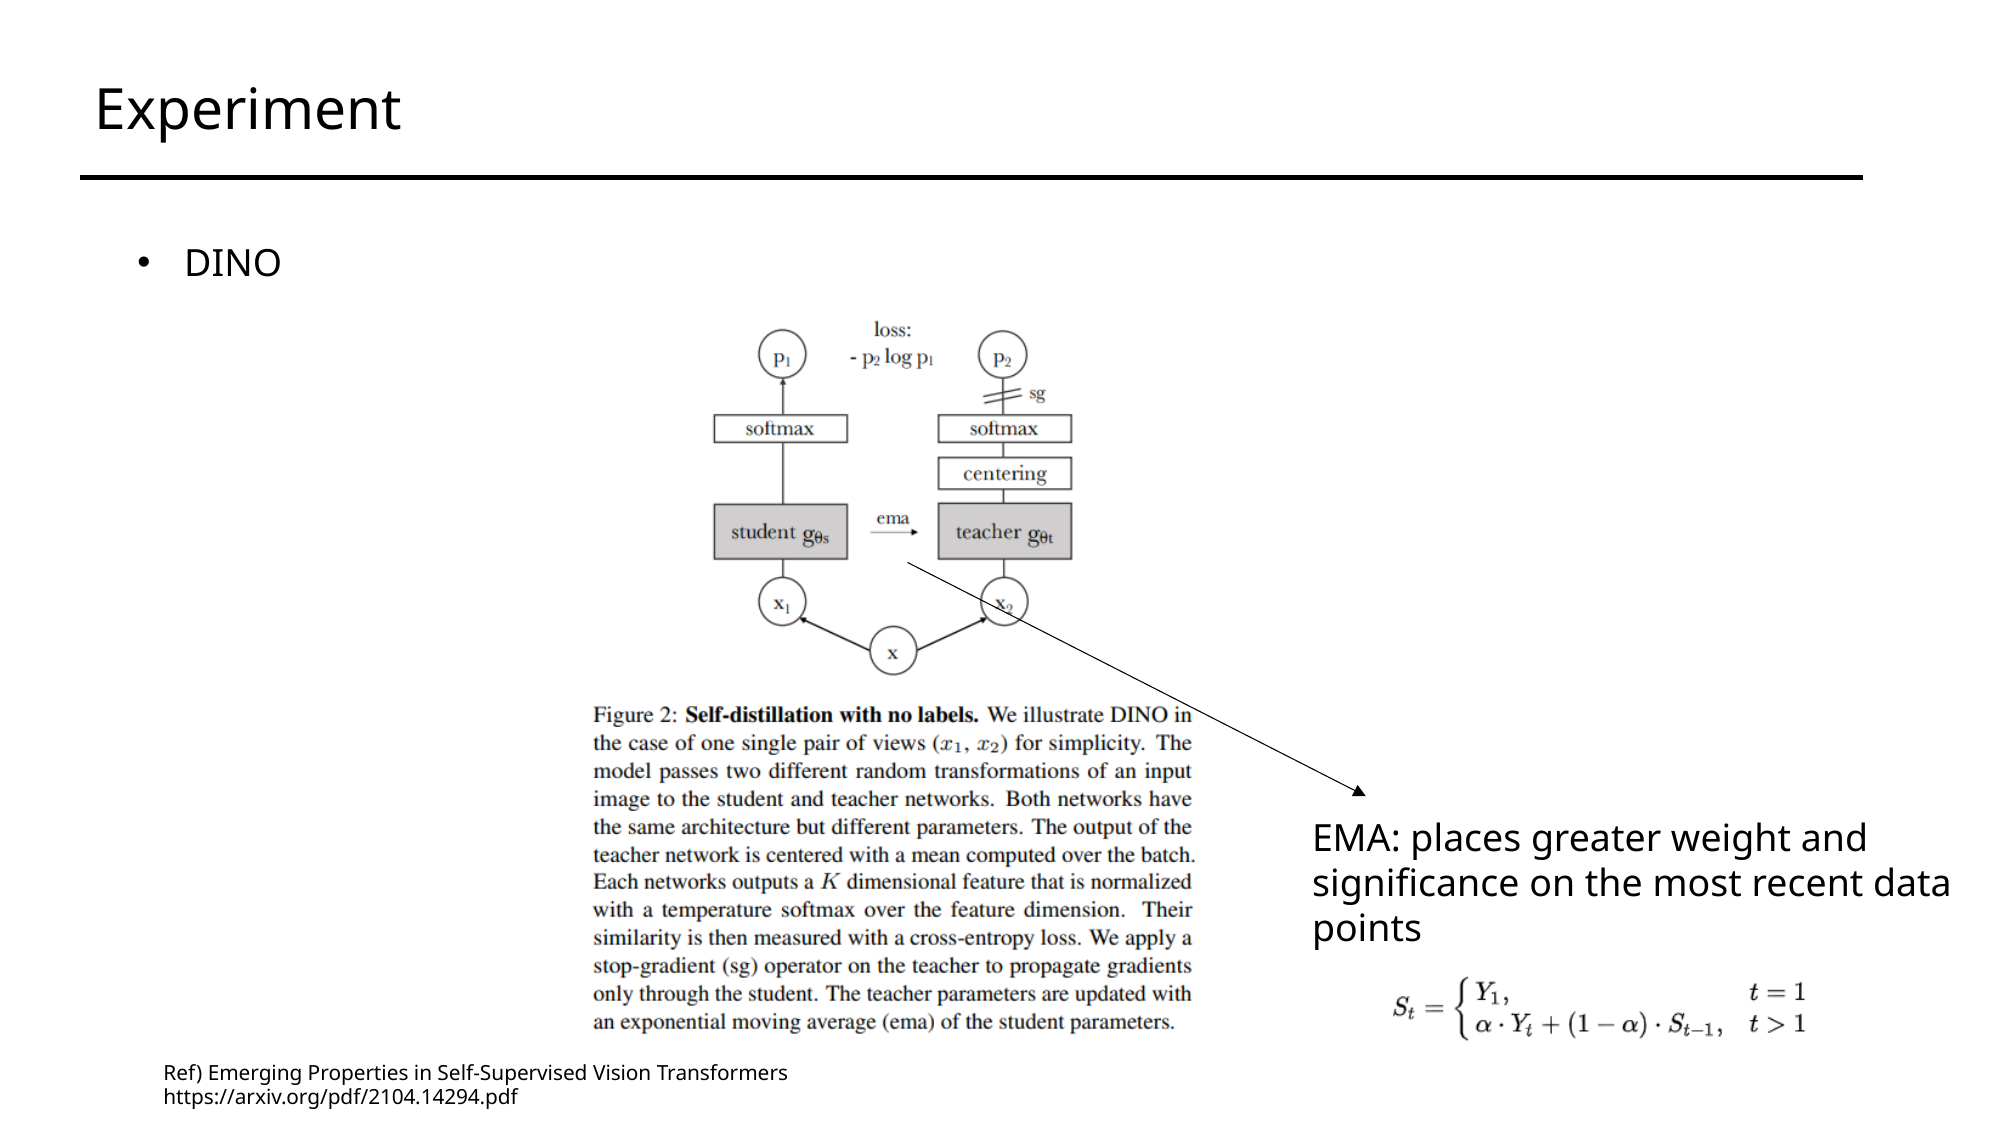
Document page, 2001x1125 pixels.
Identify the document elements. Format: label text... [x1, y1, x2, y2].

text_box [907, 562, 1366, 797]
text_box EMA: places greater weight and significance on the most recent data points [1297, 806, 1978, 957]
text_box DINO [122, 231, 1118, 292]
picture [578, 307, 1211, 1041]
title Experiment [79, 73, 1805, 151]
picture [1387, 961, 1828, 1048]
text_box Ref) Emerging Properties in Self-Supervised Vision Transformers https://arxiv.org/pdf/2104.14294.pdf [148, 1051, 1508, 1117]
